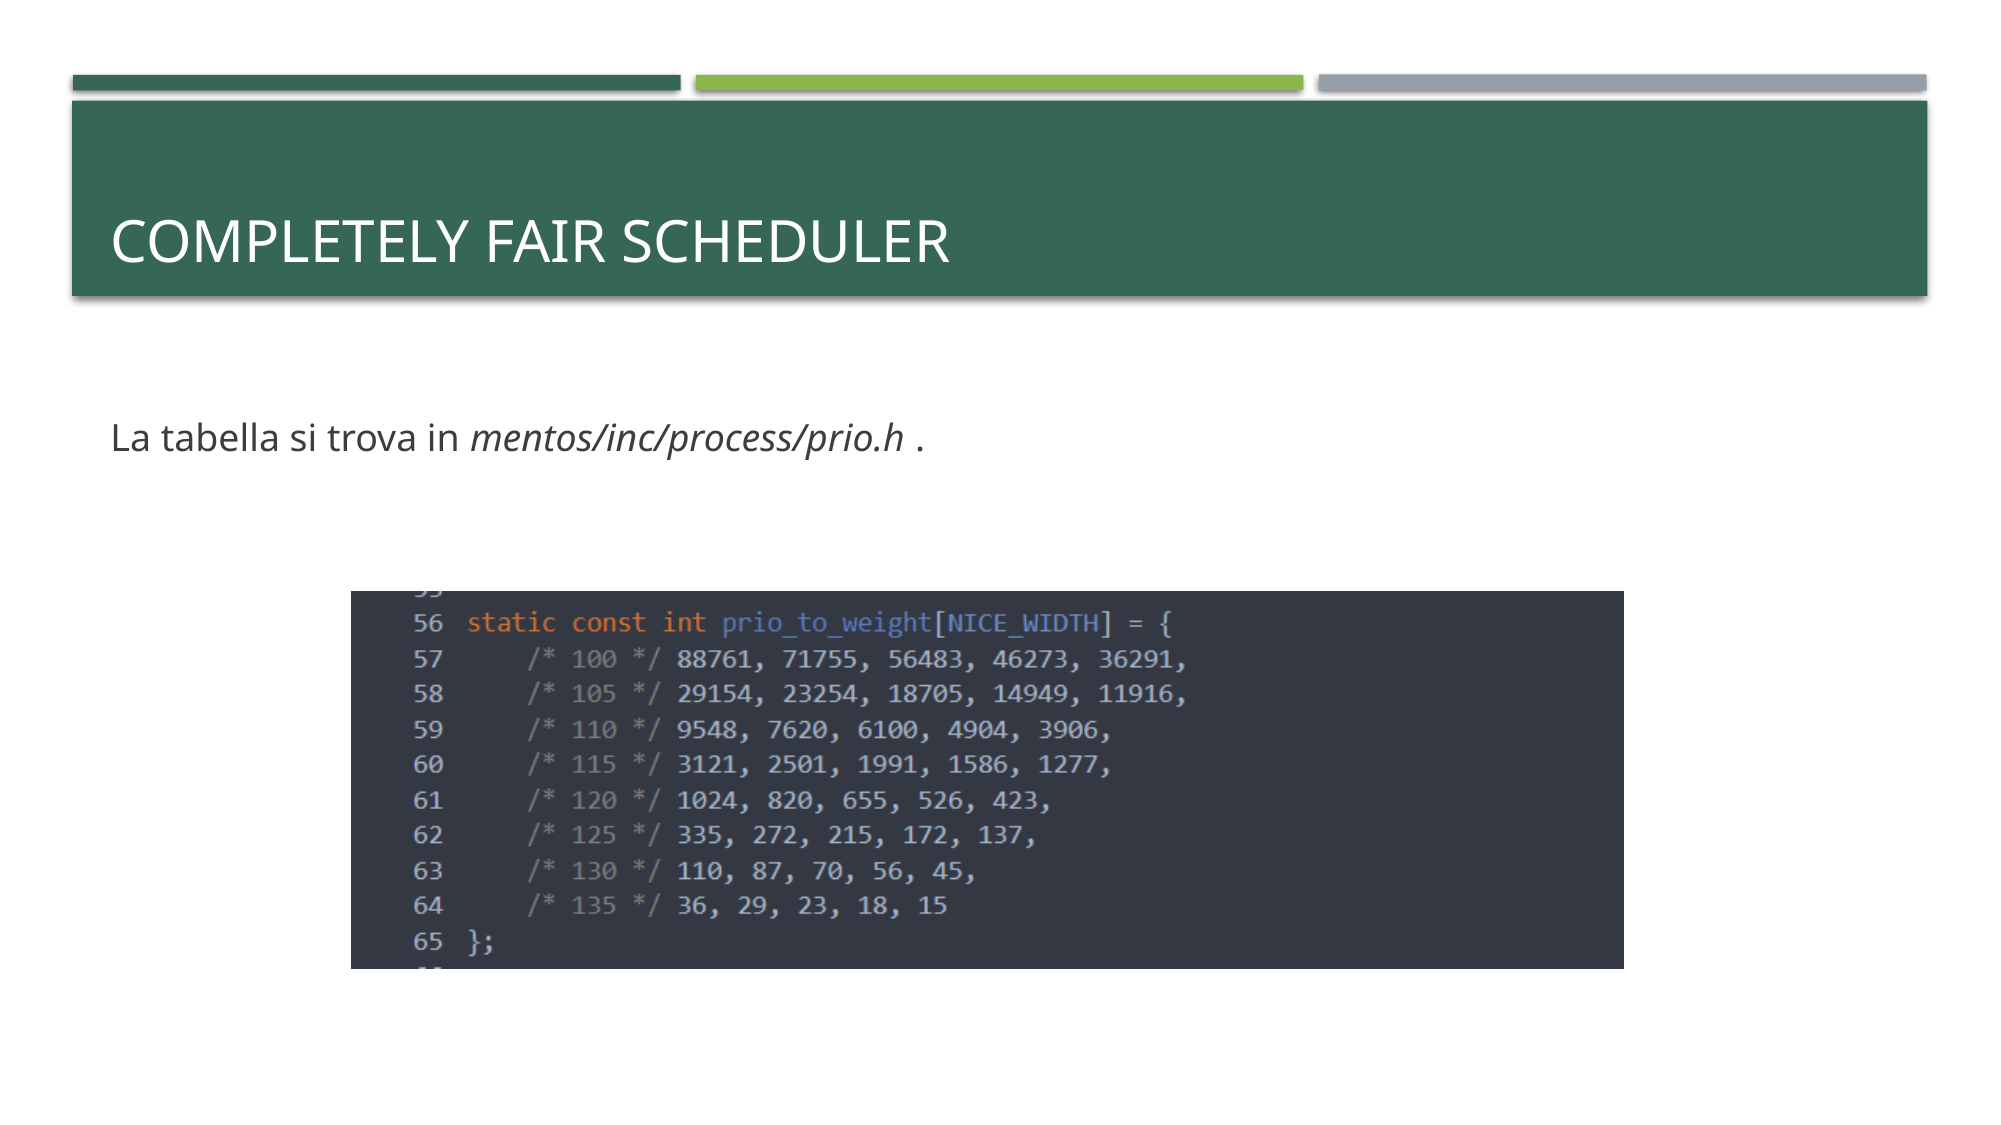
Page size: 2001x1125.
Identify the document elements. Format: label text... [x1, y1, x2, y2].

list La tabella si trova in mentos/inc/process/prio.h . [95, 353, 1905, 520]
picture [351, 591, 1625, 969]
title Completely Fair Scheduler [95, 115, 1905, 282]
